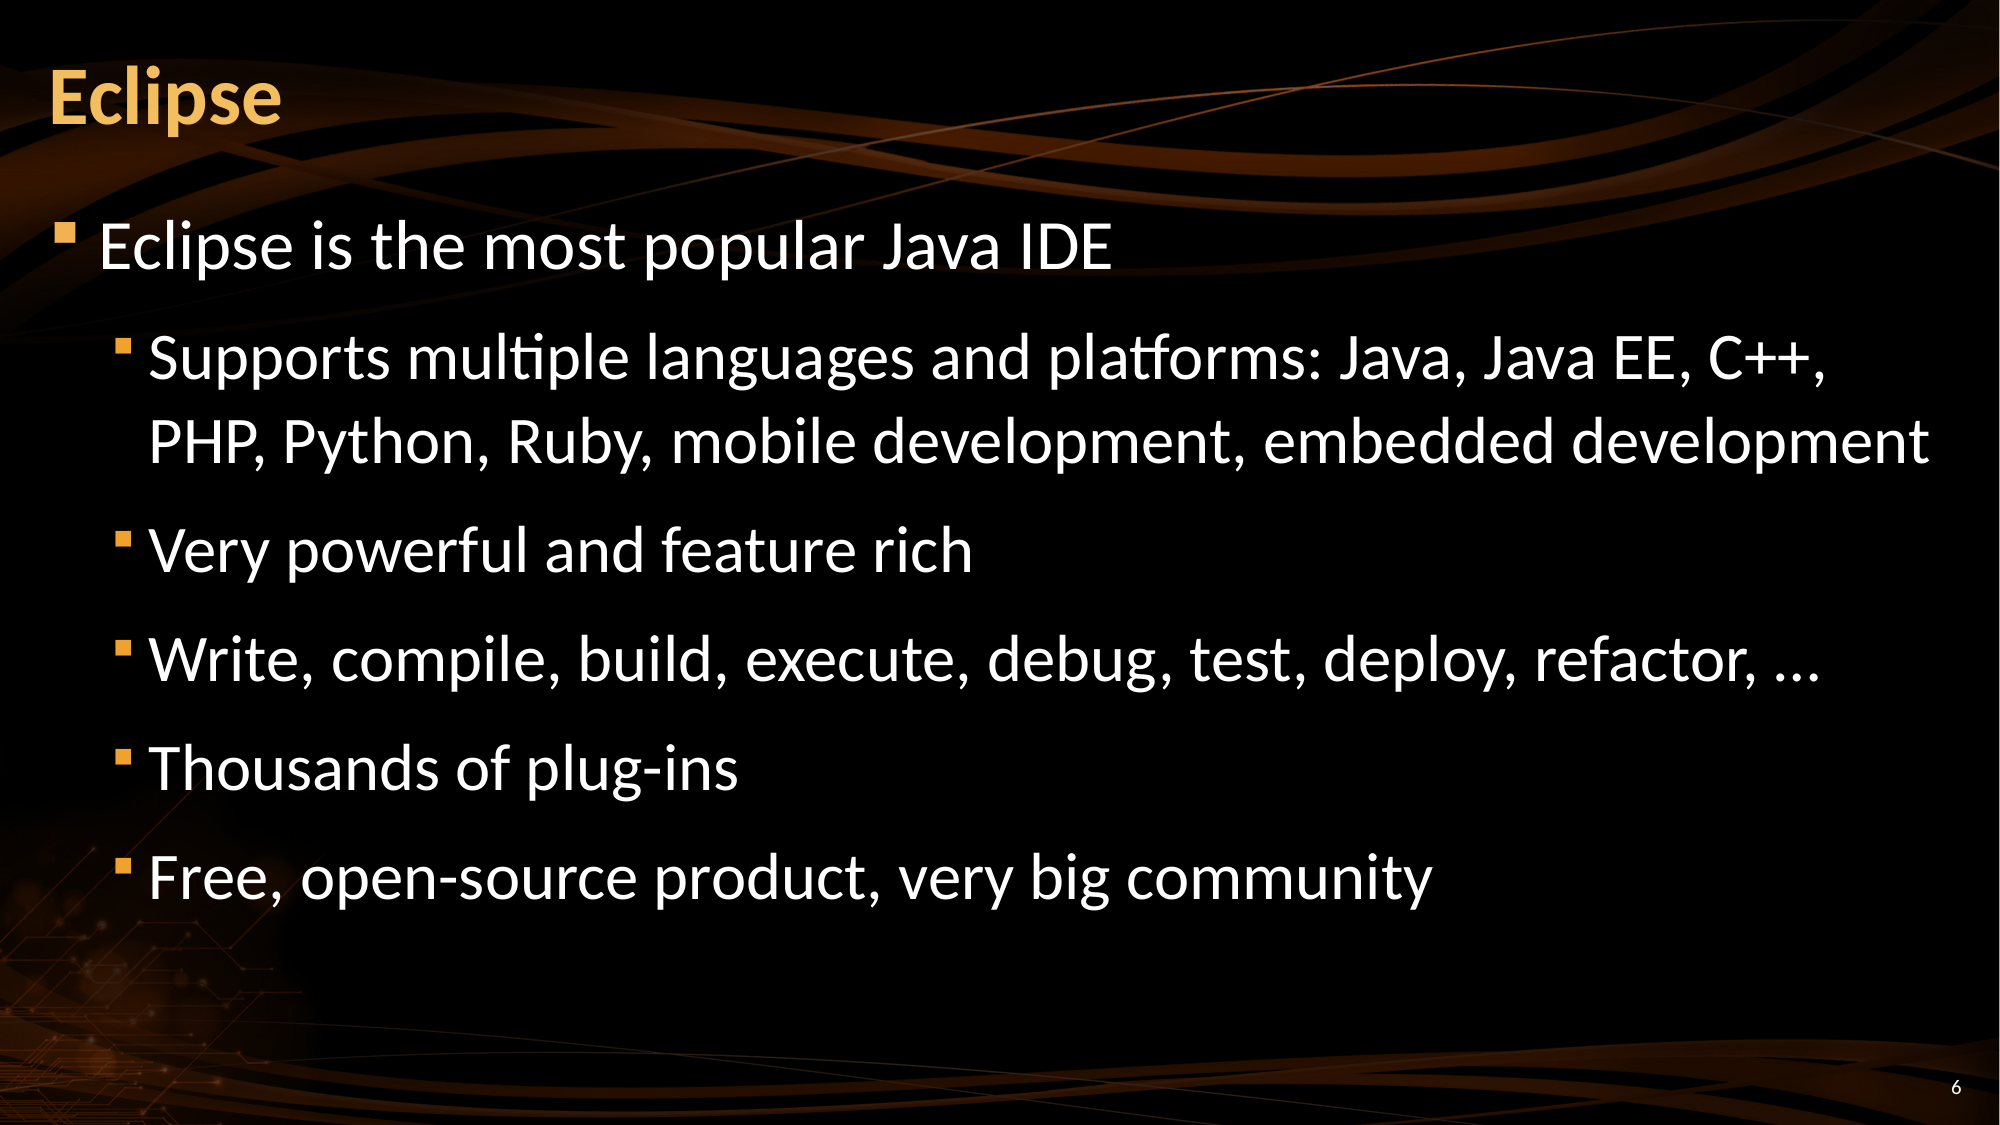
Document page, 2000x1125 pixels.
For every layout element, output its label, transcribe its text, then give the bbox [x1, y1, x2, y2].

title Eclipse [30, 6, 1602, 189]
list Eclipse is the most popular Java IDE Supports multiple languages and platforms: Java, Java EE, C++, PHP, Python, Ruby, mobile development, embedded development Very powerful and feature rich Write, compile, build, execute, debug, test, deploy, refactor, … Thousands of plug-ins Free, open-source product, very big community [31, 188, 1968, 1103]
picture [0, 0, 2000, 1125]
